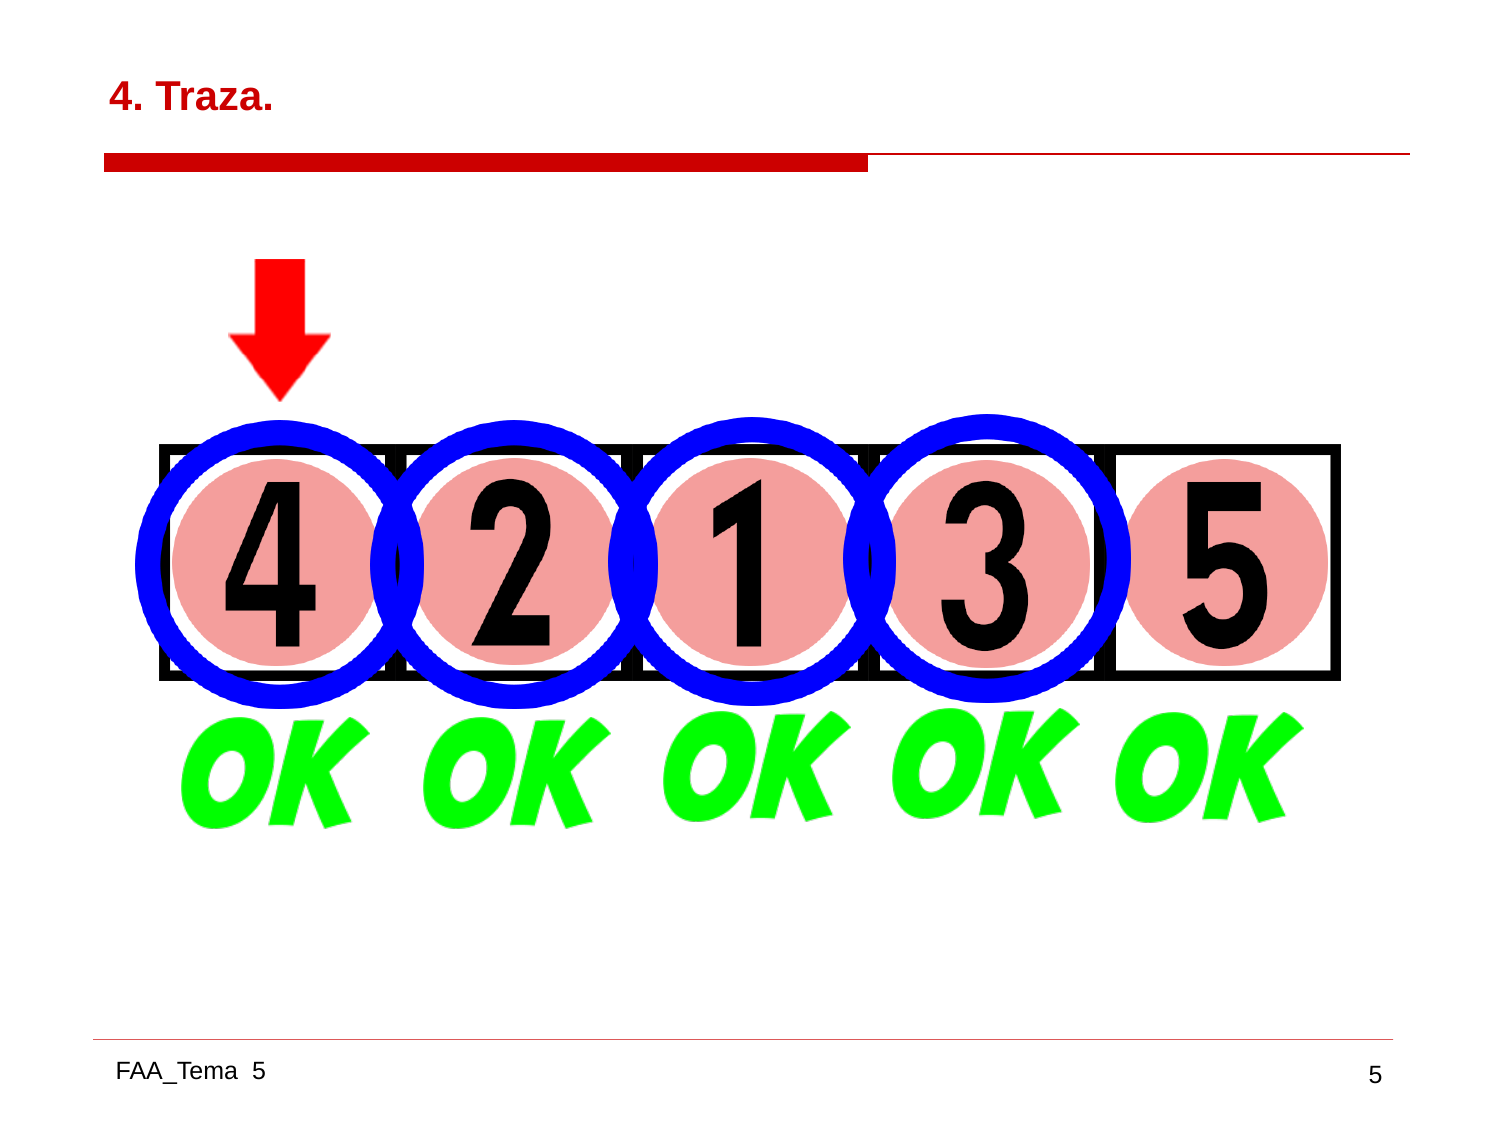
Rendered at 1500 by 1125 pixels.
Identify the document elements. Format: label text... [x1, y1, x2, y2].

picture [422, 717, 611, 830]
picture [892, 707, 1080, 821]
title 4. Traza. [93, 49, 1407, 138]
picture [135, 414, 1342, 709]
picture [1115, 711, 1304, 825]
picture [228, 259, 331, 402]
picture [181, 717, 370, 830]
picture [663, 710, 851, 823]
